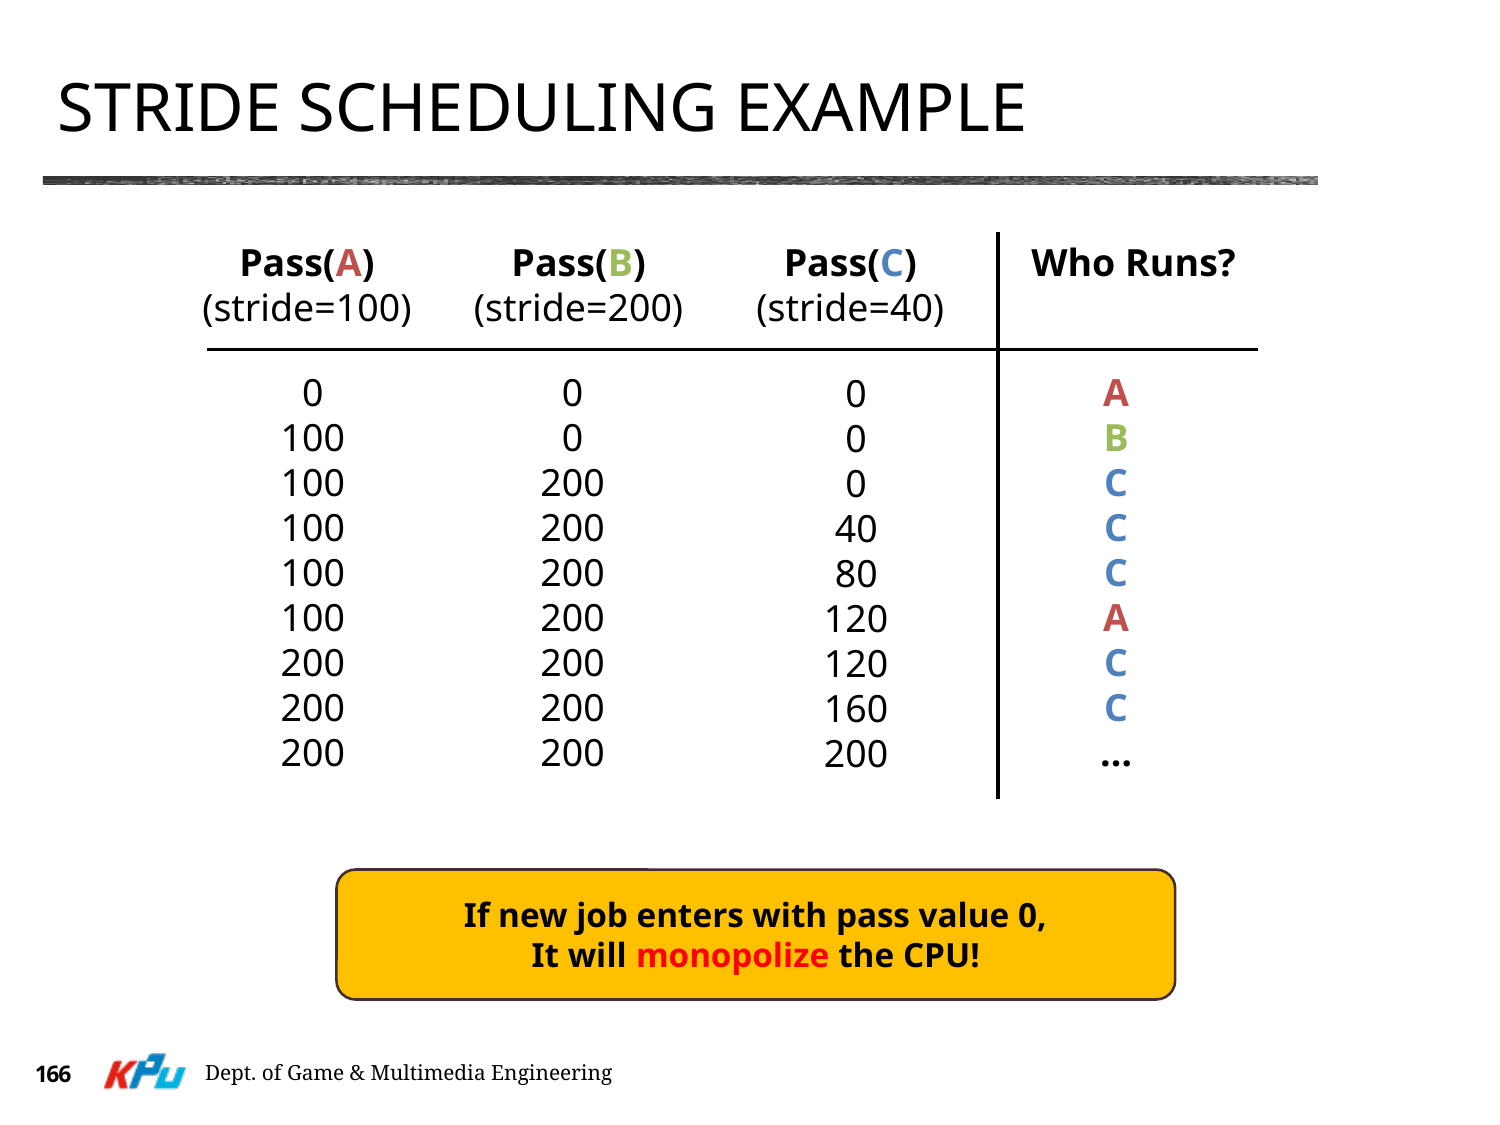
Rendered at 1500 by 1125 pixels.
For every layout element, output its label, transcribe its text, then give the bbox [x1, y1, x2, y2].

text_box Pass(C) (stride=40) [726, 231, 975, 337]
text_box Who Runs? [1009, 231, 1258, 292]
text_box Pass(B) (stride=200) [454, 231, 703, 337]
text_box If new job enters with pass value 0, It will monopolize the CPU! [334, 867, 1177, 1002]
text_box Pass(A) (stride=100) [182, 231, 431, 337]
title Stride Scheduling Example [42, 39, 1458, 182]
picture [92, 1030, 191, 1120]
text_box 0 0 0 40 80 120 120 160 200 [761, 362, 951, 783]
footer Dept. of Game & Multimedia Engineering [190, 1042, 879, 1103]
text_box 0 0 200 200 200 200 200 200 200 [478, 361, 668, 782]
slide_number 166 [13, 1044, 93, 1105]
text_box A B C C C A C C … [1021, 361, 1211, 782]
text_box 0 100 100 100 100 100 200 200 200 [218, 361, 408, 782]
